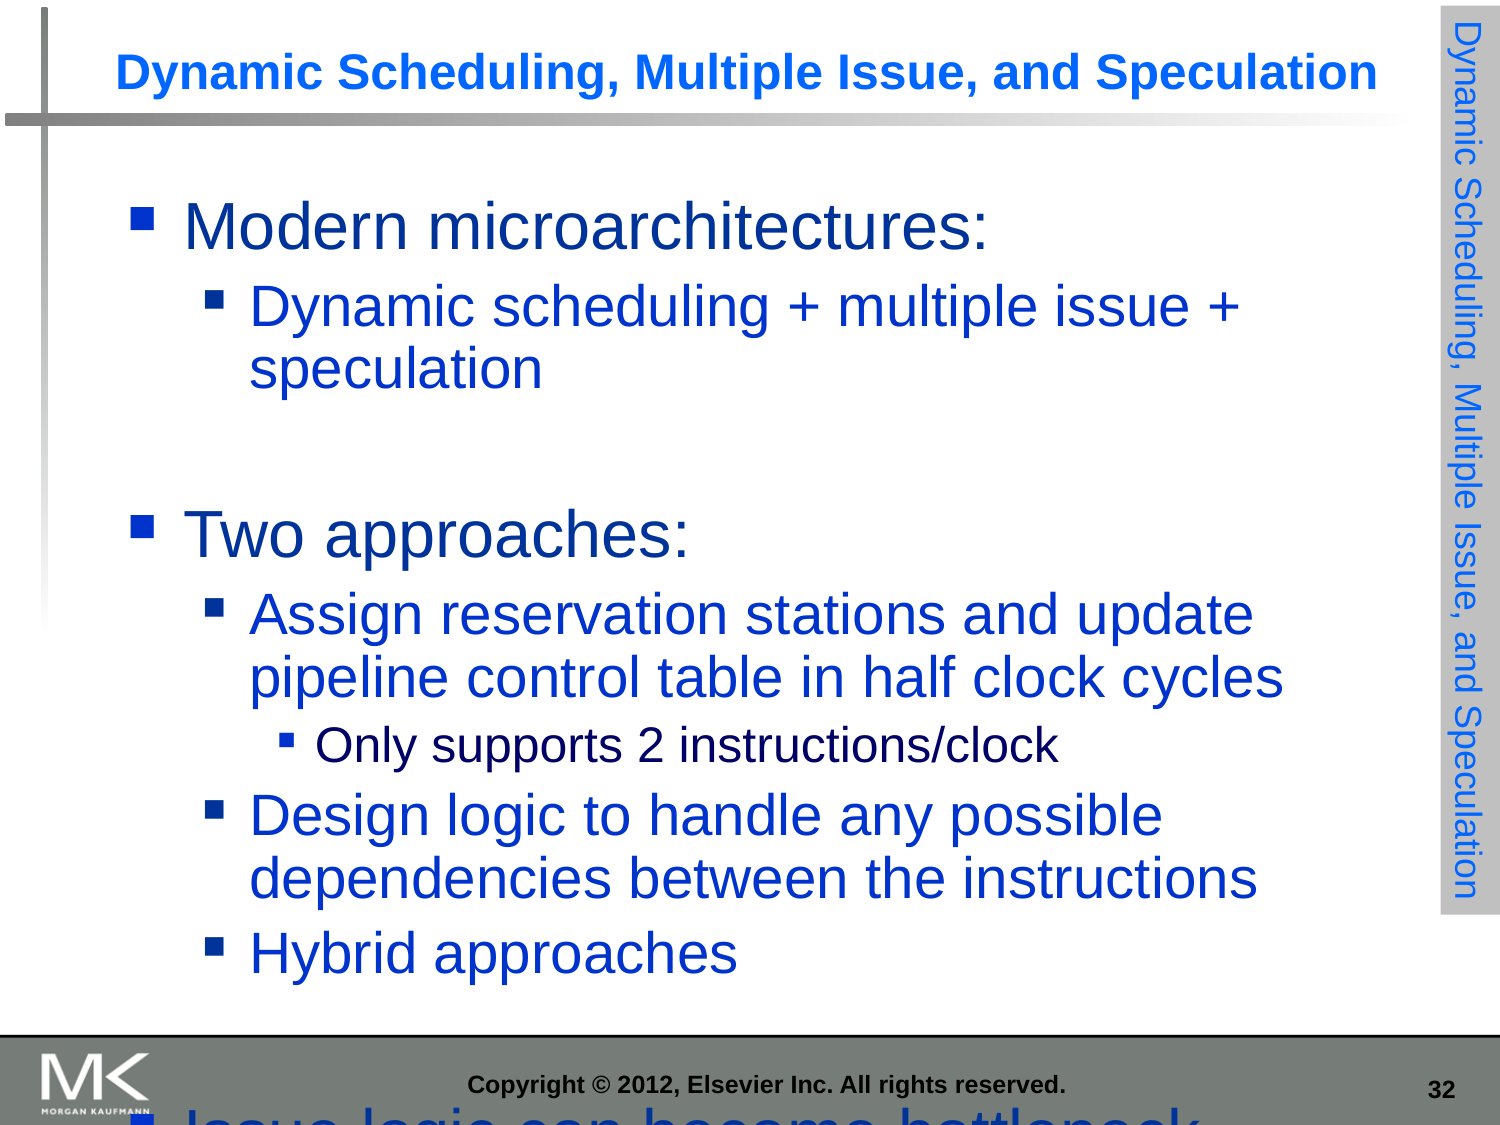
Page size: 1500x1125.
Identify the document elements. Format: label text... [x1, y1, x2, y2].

text_box Dynamic Scheduling, Multiple Issue, and Speculation [1440, 5, 1500, 915]
footer Copyright © 2012, Elsevier Inc. All rights reserved. [170, 1046, 1365, 1106]
title Dynamic Scheduling, Multiple Issue, and Speculation [100, 30, 1440, 107]
picture [29, 1046, 160, 1123]
list Modern microarchitectures: Dynamic scheduling + multiple issue + speculation Two approaches: Assign reservation stations and update pipeline control table in half clock cycles Only supports 2 instructions/clock Design logic to handle any possible dependencies between the instructions Hybrid approaches Issue logic can become bottleneck [111, 184, 1470, 1024]
